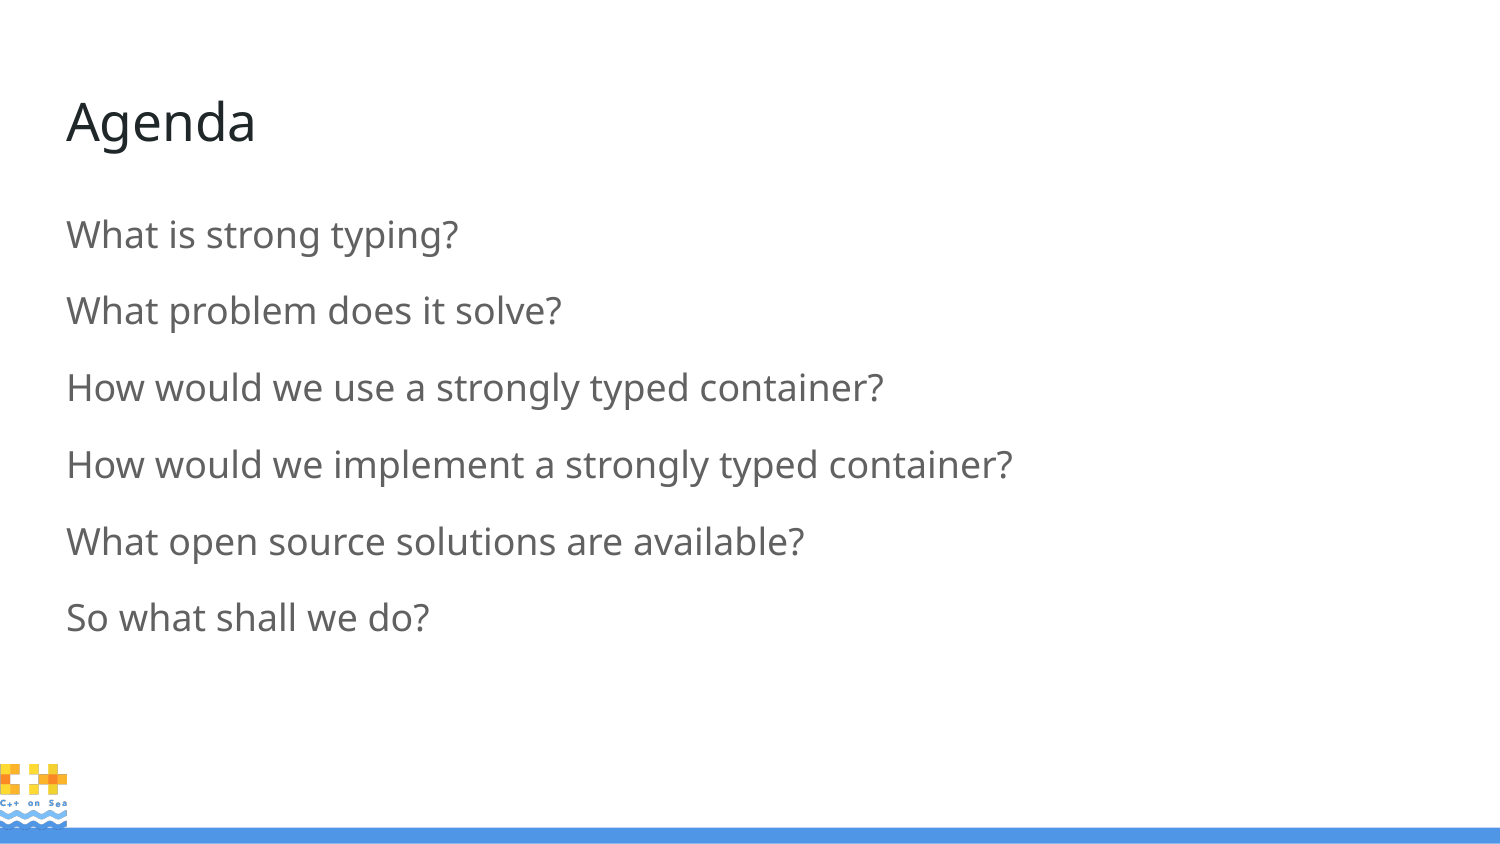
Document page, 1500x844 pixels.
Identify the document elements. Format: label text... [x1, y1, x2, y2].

title Agenda [51, 72, 1449, 167]
picture [0, 764, 67, 830]
list What is strong typing? What problem does it solve? How would we use a strongly typed container? How would we implement a strongly typed container? What open source solutions are available? So what shall we do? [51, 189, 1449, 750]
